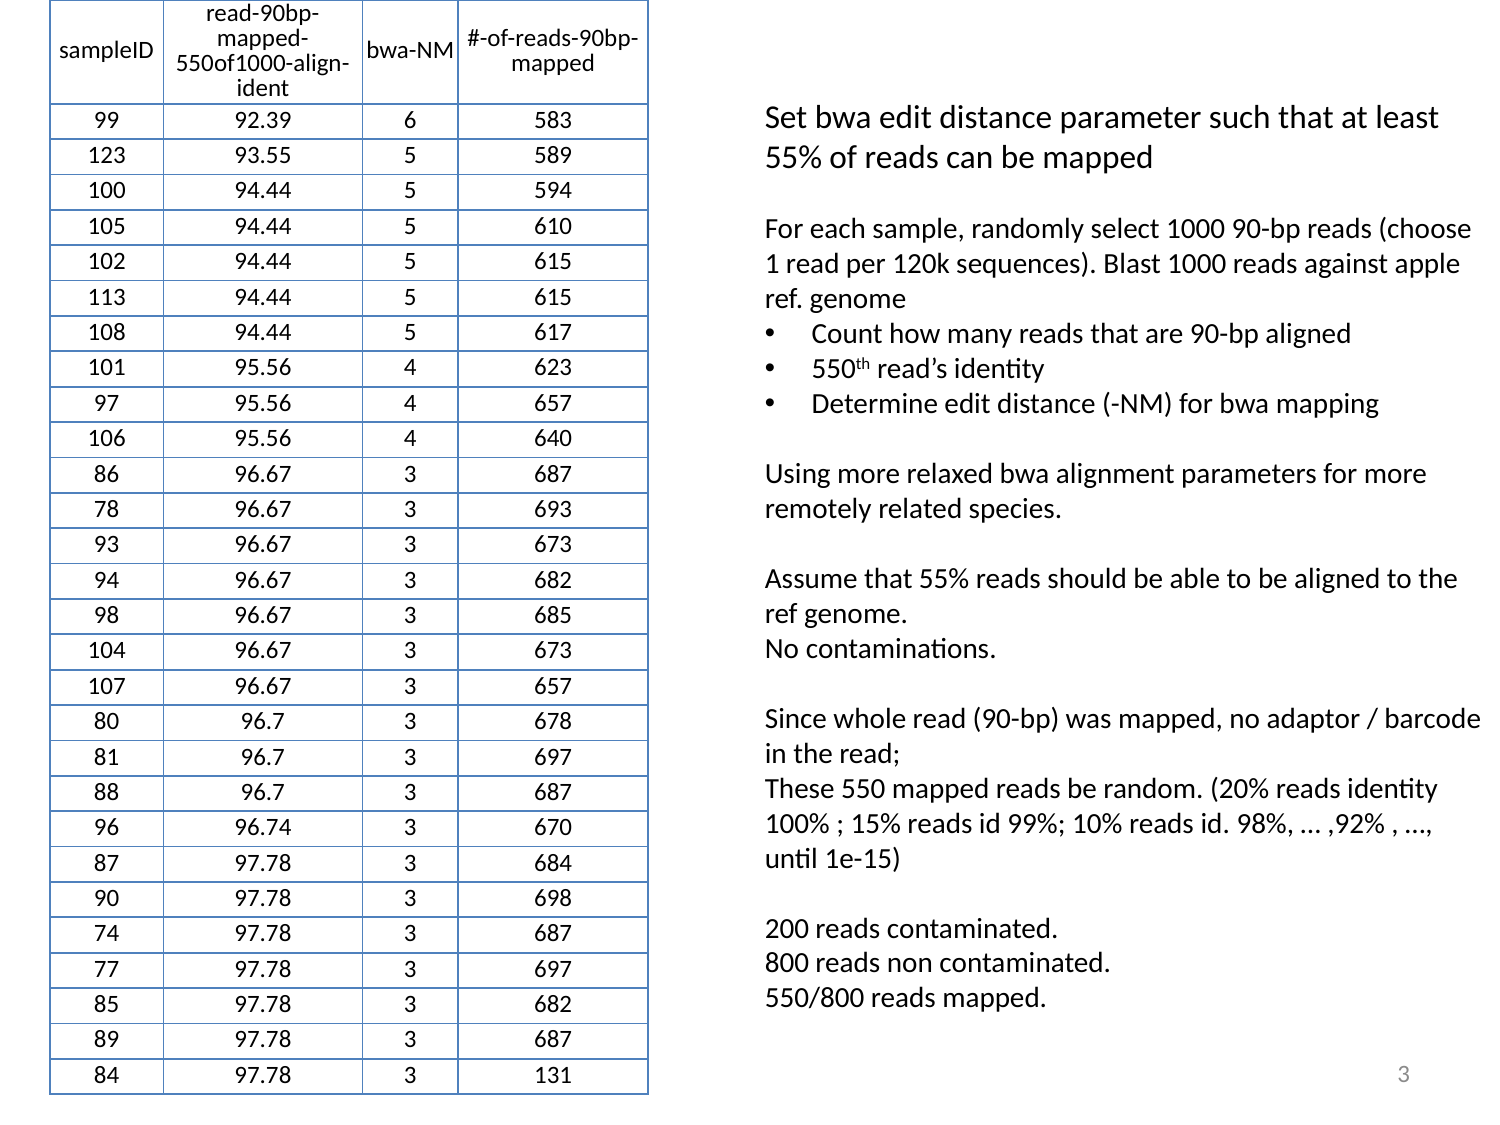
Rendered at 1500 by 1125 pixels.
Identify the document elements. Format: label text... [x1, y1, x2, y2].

table_cell 95.56 [164, 423, 362, 457]
table_cell 106 [51, 423, 163, 457]
table_cell 97.78 [164, 918, 362, 952]
table_cell 94.44 [164, 175, 362, 209]
table_cell 96.7 [164, 706, 362, 740]
table_cell 97.78 [164, 1060, 362, 1093]
table_cell 93 [51, 529, 163, 563]
table_cell 3 [363, 883, 457, 916]
table_cell 96 [51, 812, 163, 846]
table_cell 657 [459, 671, 647, 704]
table_cell 97.78 [164, 989, 362, 1023]
table_cell 687 [459, 1024, 647, 1058]
table_cell 673 [459, 529, 647, 563]
table_cell 640 [459, 423, 647, 457]
table_cell 81 [51, 741, 163, 775]
table_cell 88 [51, 777, 163, 810]
table_cell 623 [459, 352, 647, 386]
table_cell 94.44 [164, 246, 362, 280]
table_cell 123 [51, 140, 163, 174]
table_cell 3 [363, 989, 457, 1023]
table_cell 5 [363, 140, 457, 174]
table_cell 74 [51, 918, 163, 952]
table_cell 87 [51, 847, 163, 881]
table_cell 97.78 [164, 954, 362, 987]
table_cell 3 [363, 635, 457, 669]
table_cell 97.78 [164, 1024, 362, 1058]
table_cell 97.78 [164, 847, 362, 881]
table_cell 101 [51, 352, 163, 386]
table_cell 131 [459, 1060, 647, 1093]
table_cell 693 [459, 494, 647, 527]
table_cell 615 [459, 246, 647, 280]
table_header bwa-NM [363, 1, 457, 103]
table_cell 102 [51, 246, 163, 280]
table_cell 5 [363, 281, 457, 315]
table_cell 684 [459, 847, 647, 881]
table_cell 3 [363, 777, 457, 810]
table_cell 682 [459, 564, 647, 598]
table_cell 687 [459, 458, 647, 492]
table_cell 697 [459, 954, 647, 987]
table_cell 96.67 [164, 600, 362, 633]
table_cell 5 [363, 317, 457, 350]
table_cell 3 [363, 1060, 457, 1093]
table_cell 97 [51, 388, 163, 421]
table_cell 3 [363, 918, 457, 952]
table_cell 4 [363, 352, 457, 386]
table_cell 3 [363, 847, 457, 881]
table_cell 3 [363, 1024, 457, 1058]
text_box Set bwa edit distance parameter such that at least 55% of reads can be mapped For each sample, randomly select 1000 90-bp reads (choose 1 read per 120k sequences). Blast 1000 reads against apple ref. genome Count how many reads that are 90-bp aligned 550th read’s identity Determine edit distance (-NM) for bwa mapping Using more relaxed bwa alignment parameters for more remotely related species. Assume that 55% reads should be able to be aligned to the ref genome. No contaminations. Since whole read (90-bp) was mapped, no adaptor / barcode in the read; These 550 mapped reads be random. (20% reads identity 100% ; 15% reads id 99%; 10% reads id. 98%, … ,92% , …, until 1e-15) 200 reads contaminated. 800 reads non contaminated. 550/800 reads mapped. [749, 87, 1500, 1057]
table_cell 687 [459, 918, 647, 952]
slide_number 3 [1074, 1057, 1425, 1103]
table_header #-of-reads-90bp-mapped [459, 1, 647, 103]
table_cell 3 [363, 529, 457, 563]
table_cell 594 [459, 175, 647, 209]
table_cell 94.44 [164, 317, 362, 350]
table_cell 615 [459, 281, 647, 315]
table_cell 657 [459, 388, 647, 421]
table_cell 687 [459, 777, 647, 810]
table_cell 3 [363, 706, 457, 740]
table_cell 583 [459, 105, 647, 138]
table_cell 617 [459, 317, 647, 350]
table_cell 94 [51, 564, 163, 598]
table_cell 107 [51, 671, 163, 704]
table_cell 3 [363, 954, 457, 987]
table_cell 96.74 [164, 812, 362, 846]
table_cell 678 [459, 706, 647, 740]
table_cell 3 [363, 494, 457, 527]
table_cell 5 [363, 175, 457, 209]
table_cell 94.44 [164, 281, 362, 315]
table_cell 5 [363, 246, 457, 280]
table_cell 105 [51, 211, 163, 244]
table_cell 96.67 [164, 458, 362, 492]
table_cell 92.39 [164, 105, 362, 138]
table_cell 78 [51, 494, 163, 527]
table_cell 96.67 [164, 635, 362, 669]
table_cell 113 [51, 281, 163, 315]
table_cell 94.44 [164, 211, 362, 244]
table_cell 80 [51, 706, 163, 740]
table_cell 85 [51, 989, 163, 1023]
table_cell 589 [459, 140, 647, 174]
table_cell 100 [51, 175, 163, 209]
table_cell 90 [51, 883, 163, 916]
table_cell 697 [459, 741, 647, 775]
table_cell 96.67 [164, 564, 362, 598]
table_cell 3 [363, 458, 457, 492]
table_cell 670 [459, 812, 647, 846]
table_cell 93.55 [164, 140, 362, 174]
table_cell 99 [51, 105, 163, 138]
table_cell 96.7 [164, 777, 362, 810]
table_cell 104 [51, 635, 163, 669]
table_header read-90bp-mapped-550of1000-align-ident [164, 1, 362, 103]
table_cell 108 [51, 317, 163, 350]
table_cell 685 [459, 600, 647, 633]
table_cell 610 [459, 211, 647, 244]
table_cell 96.67 [164, 494, 362, 527]
table_cell 6 [363, 105, 457, 138]
table_cell 3 [363, 600, 457, 633]
table_cell 98 [51, 600, 163, 633]
table_cell 5 [363, 211, 457, 244]
table_cell 96.67 [164, 671, 362, 704]
table_cell 95.56 [164, 388, 362, 421]
table_cell 97.78 [164, 883, 362, 916]
table_cell 682 [459, 989, 647, 1023]
table_cell 96.7 [164, 741, 362, 775]
table_cell 89 [51, 1024, 163, 1058]
table_cell 86 [51, 458, 163, 492]
table_cell 84 [51, 1060, 163, 1093]
table_cell 96.67 [164, 529, 362, 563]
table_cell 698 [459, 883, 647, 916]
table_cell 95.56 [164, 352, 362, 386]
table_cell 3 [363, 564, 457, 598]
table_cell 77 [51, 954, 163, 987]
table_header sampleID [51, 1, 163, 103]
table_cell 4 [363, 388, 457, 421]
table_cell 3 [363, 741, 457, 775]
table_cell 4 [363, 423, 457, 457]
table_cell 3 [363, 671, 457, 704]
table_cell 3 [363, 812, 457, 846]
table_cell 673 [459, 635, 647, 669]
